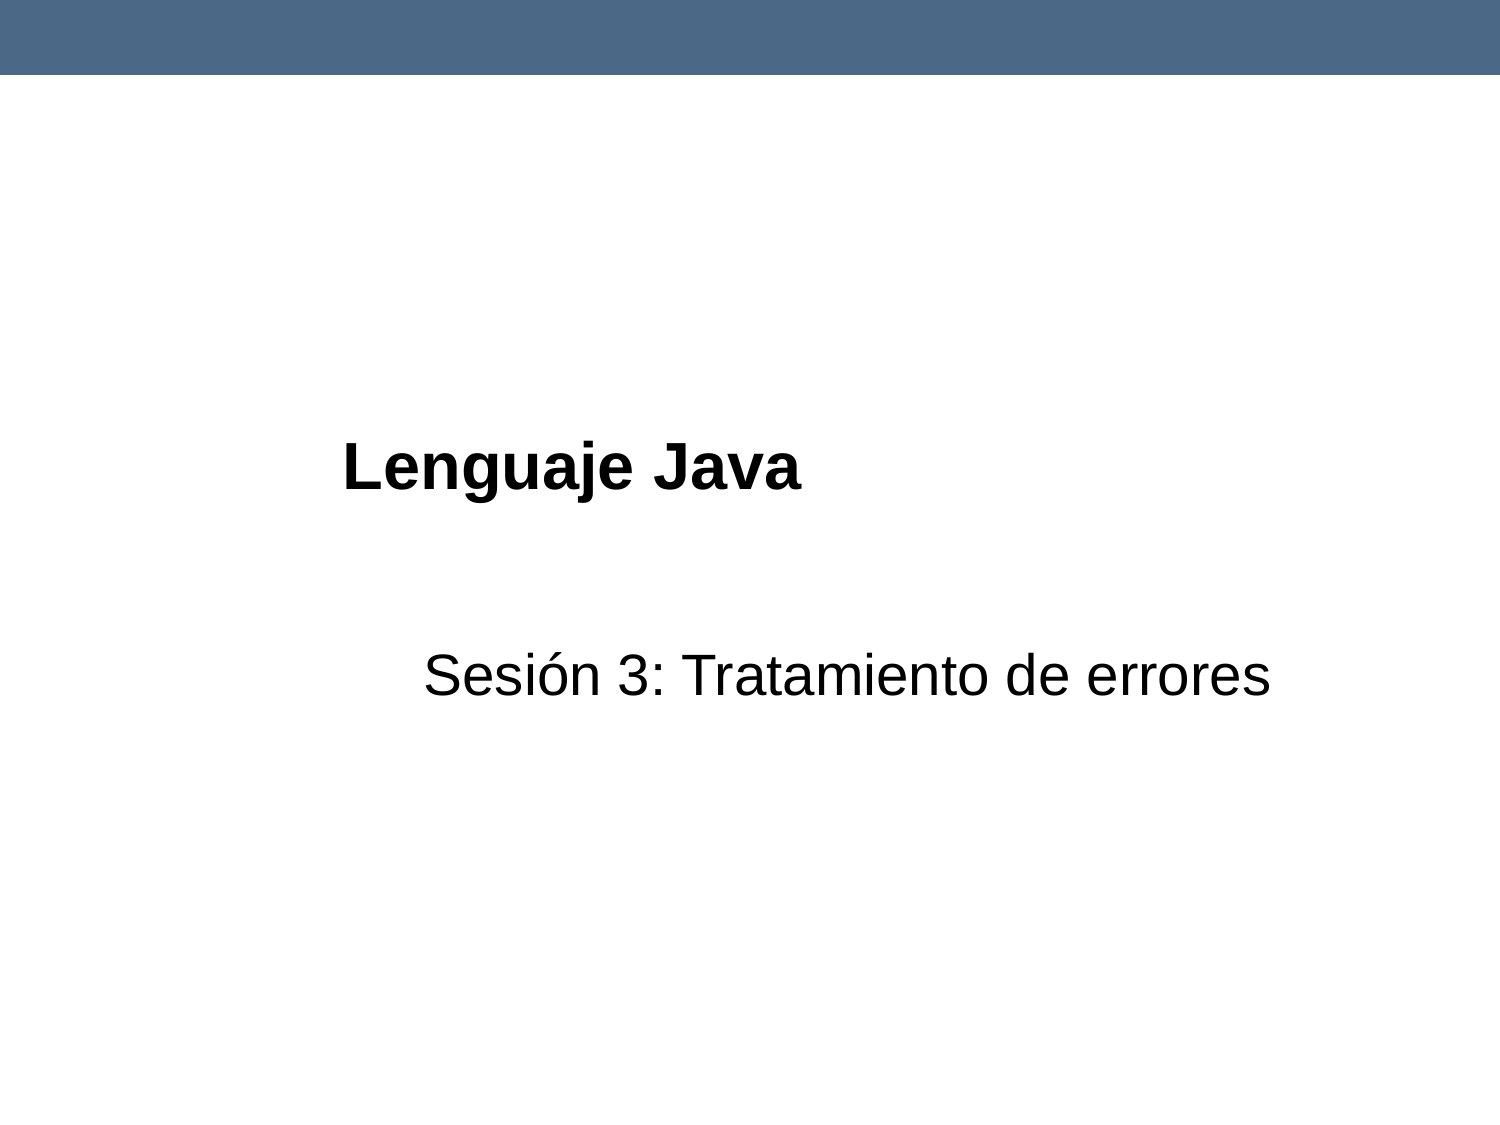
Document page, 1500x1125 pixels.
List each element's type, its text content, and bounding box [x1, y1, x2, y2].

text_box [0, 0, 1500, 75]
text_box Sesión 3: Tratamiento de errores [421, 635, 1279, 708]
title Lenguaje Java [340, 420, 805, 611]
